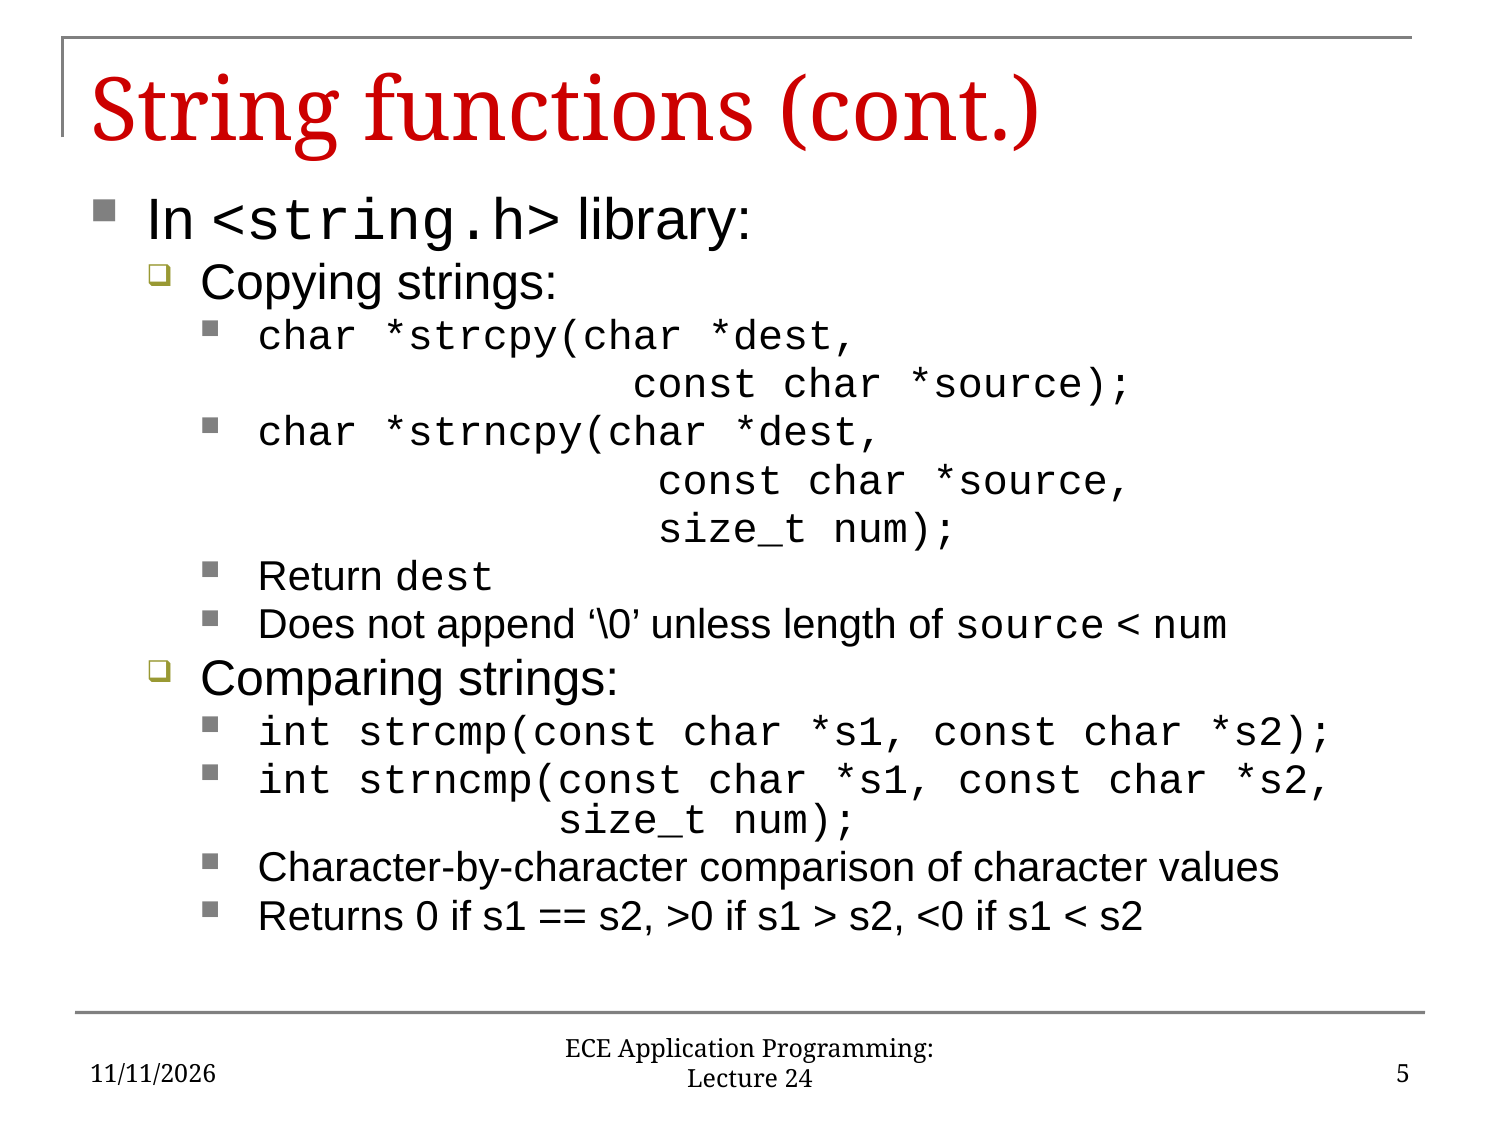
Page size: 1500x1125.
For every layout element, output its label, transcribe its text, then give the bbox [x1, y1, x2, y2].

footer ECE Application Programming: Lecture 24 [512, 1024, 988, 1101]
list In <string.h> library: Copying strings: char *strcpy(char *dest, const char *source); char *strncpy(char *dest, const char *source, size_t num); Return dest Does not append ‘\0’ unless length of source < num Comparing strings: int strcmp(const char *s1, const char *s2); int strncmp(const char *s1, const char *s2, size_t num); Character-by-character comparison of character values Returns 0 if s1 == s2, >0 if s1 > s2, <0 if s1 < s2 [75, 187, 1425, 1006]
title String functions (cont.) [75, 45, 1425, 163]
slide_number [74, 1023, 426, 1100]
slide_number 5 [1074, 1023, 1426, 1100]
